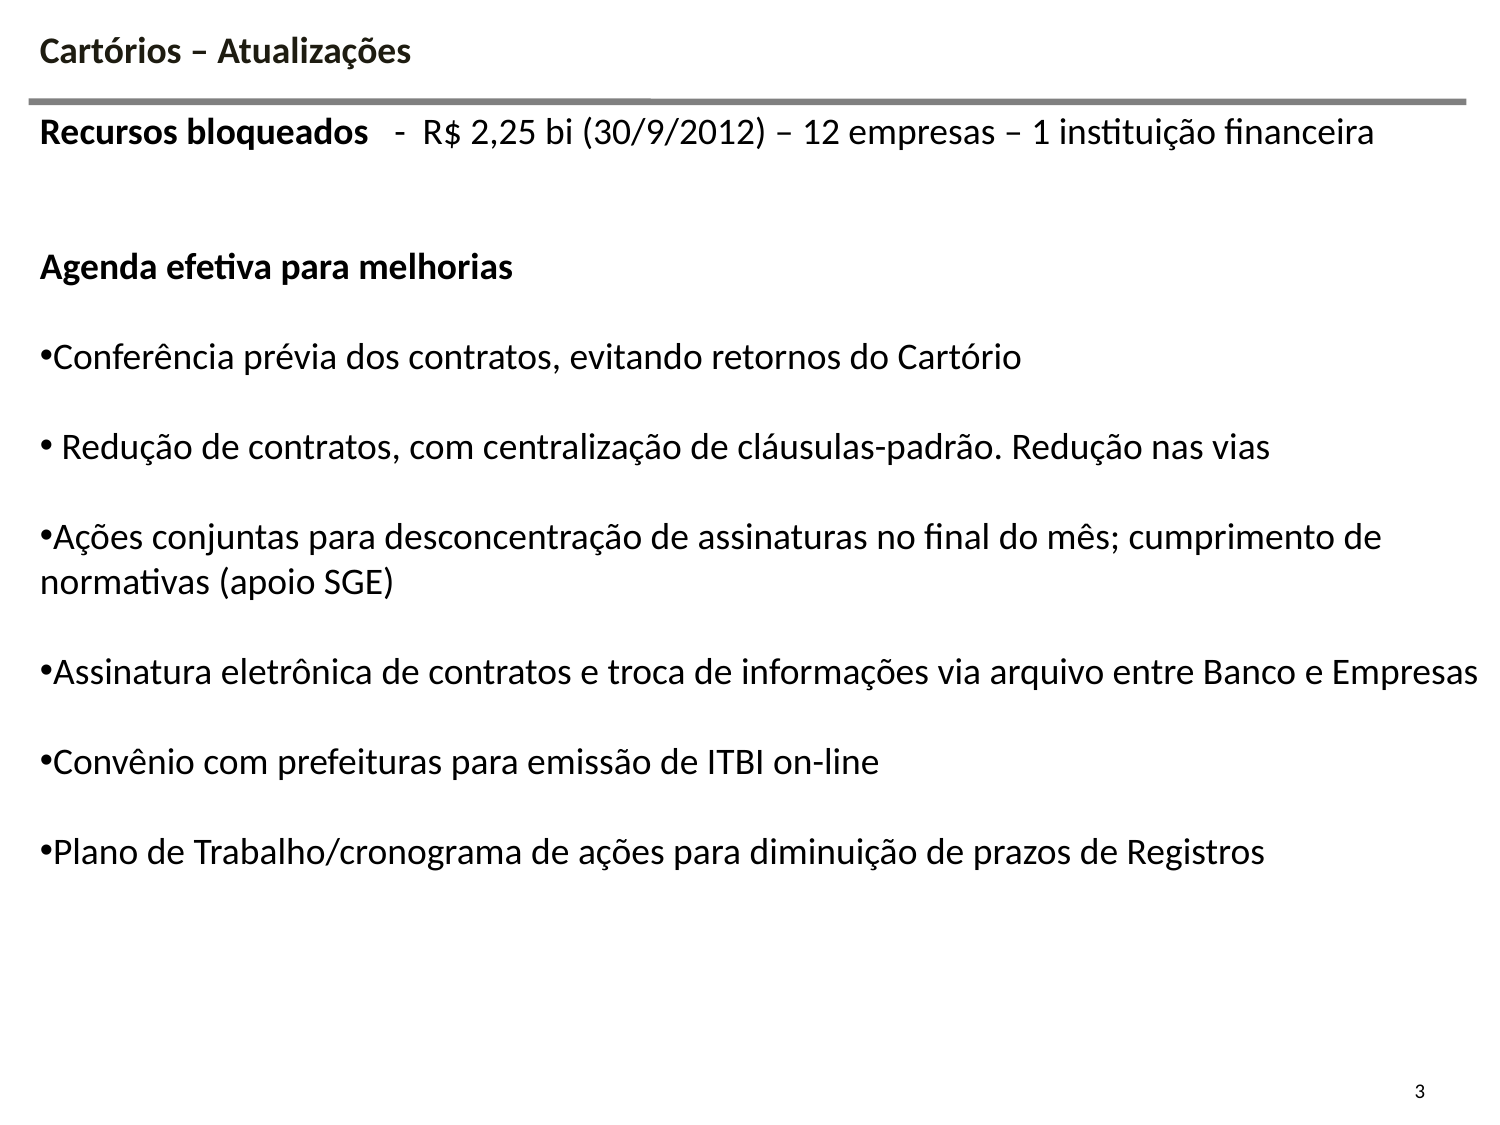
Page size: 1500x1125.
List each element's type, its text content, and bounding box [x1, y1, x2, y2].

text_box Recursos bloqueados - R$ 2,25 bi (30/9/2012) – 12 empresas – 1 instituição financeira Agenda efetiva para melhorias Conferência prévia dos contratos, evitando retornos do Cartório Redução de contratos, com centralização de cláusulas-padrão. Redução nas vias Ações conjuntas para desconcentração de assinaturas no final do mês; cumprimento de normativas (apoio SGE) Assinatura eletrônica de contratos e troca de informações via arquivo entre Banco e Empresas Convênio com prefeituras para emissão de ITBI on-line Plano de Trabalho/cronograma de ações para diminuição de prazos de Registros [29, 101, 1500, 968]
text_box [0, 0, 1500, 75]
text_box 3 [1074, 1077, 1425, 1103]
